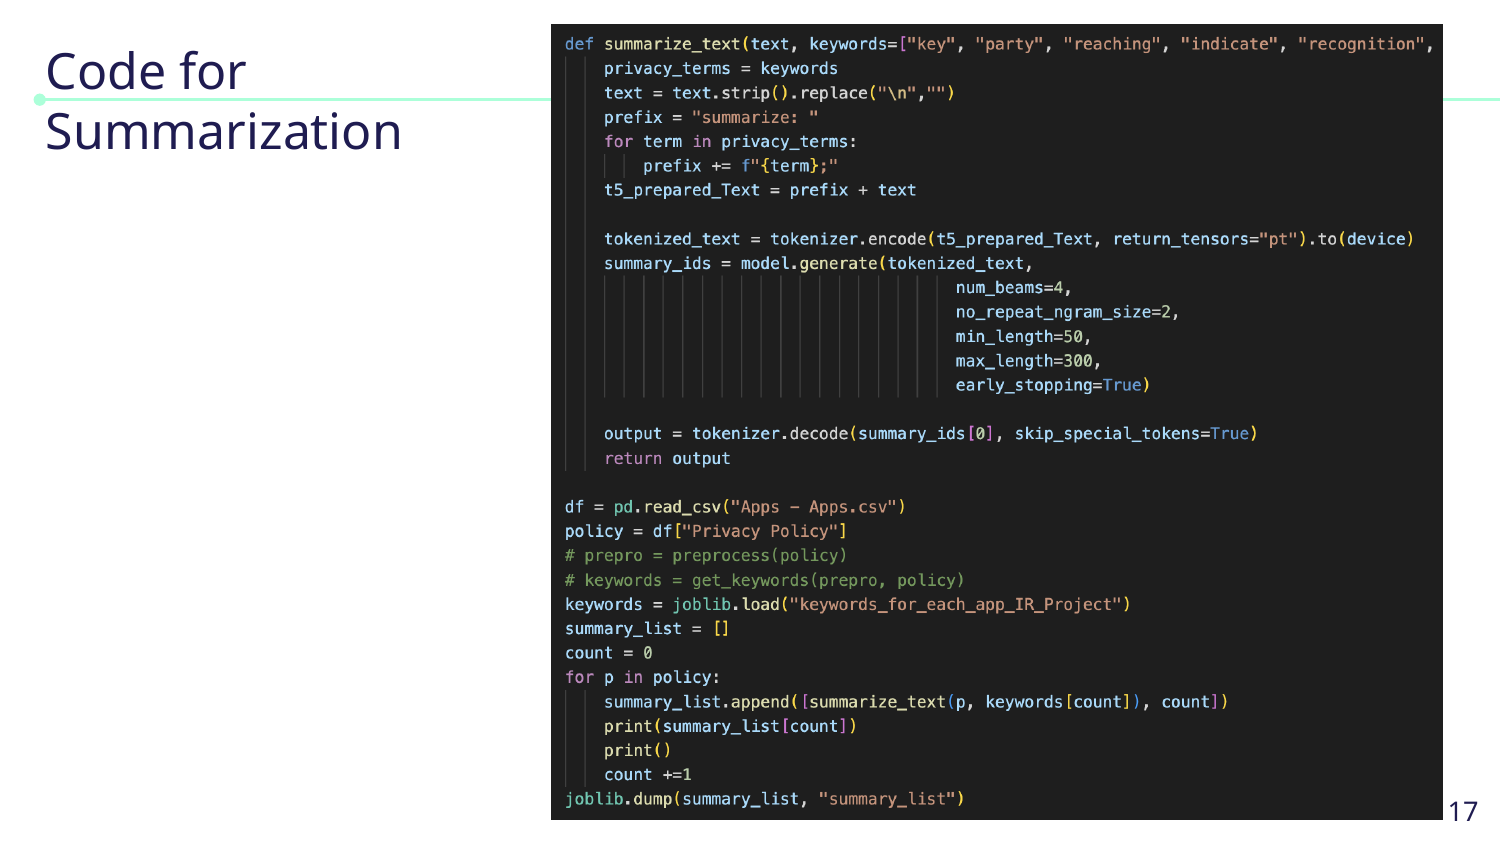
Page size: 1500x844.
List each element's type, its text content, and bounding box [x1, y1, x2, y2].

picture [551, 23, 1444, 820]
slide_number ‹#› [1403, 779, 1494, 844]
text_box Code for Summarization [30, 24, 523, 175]
